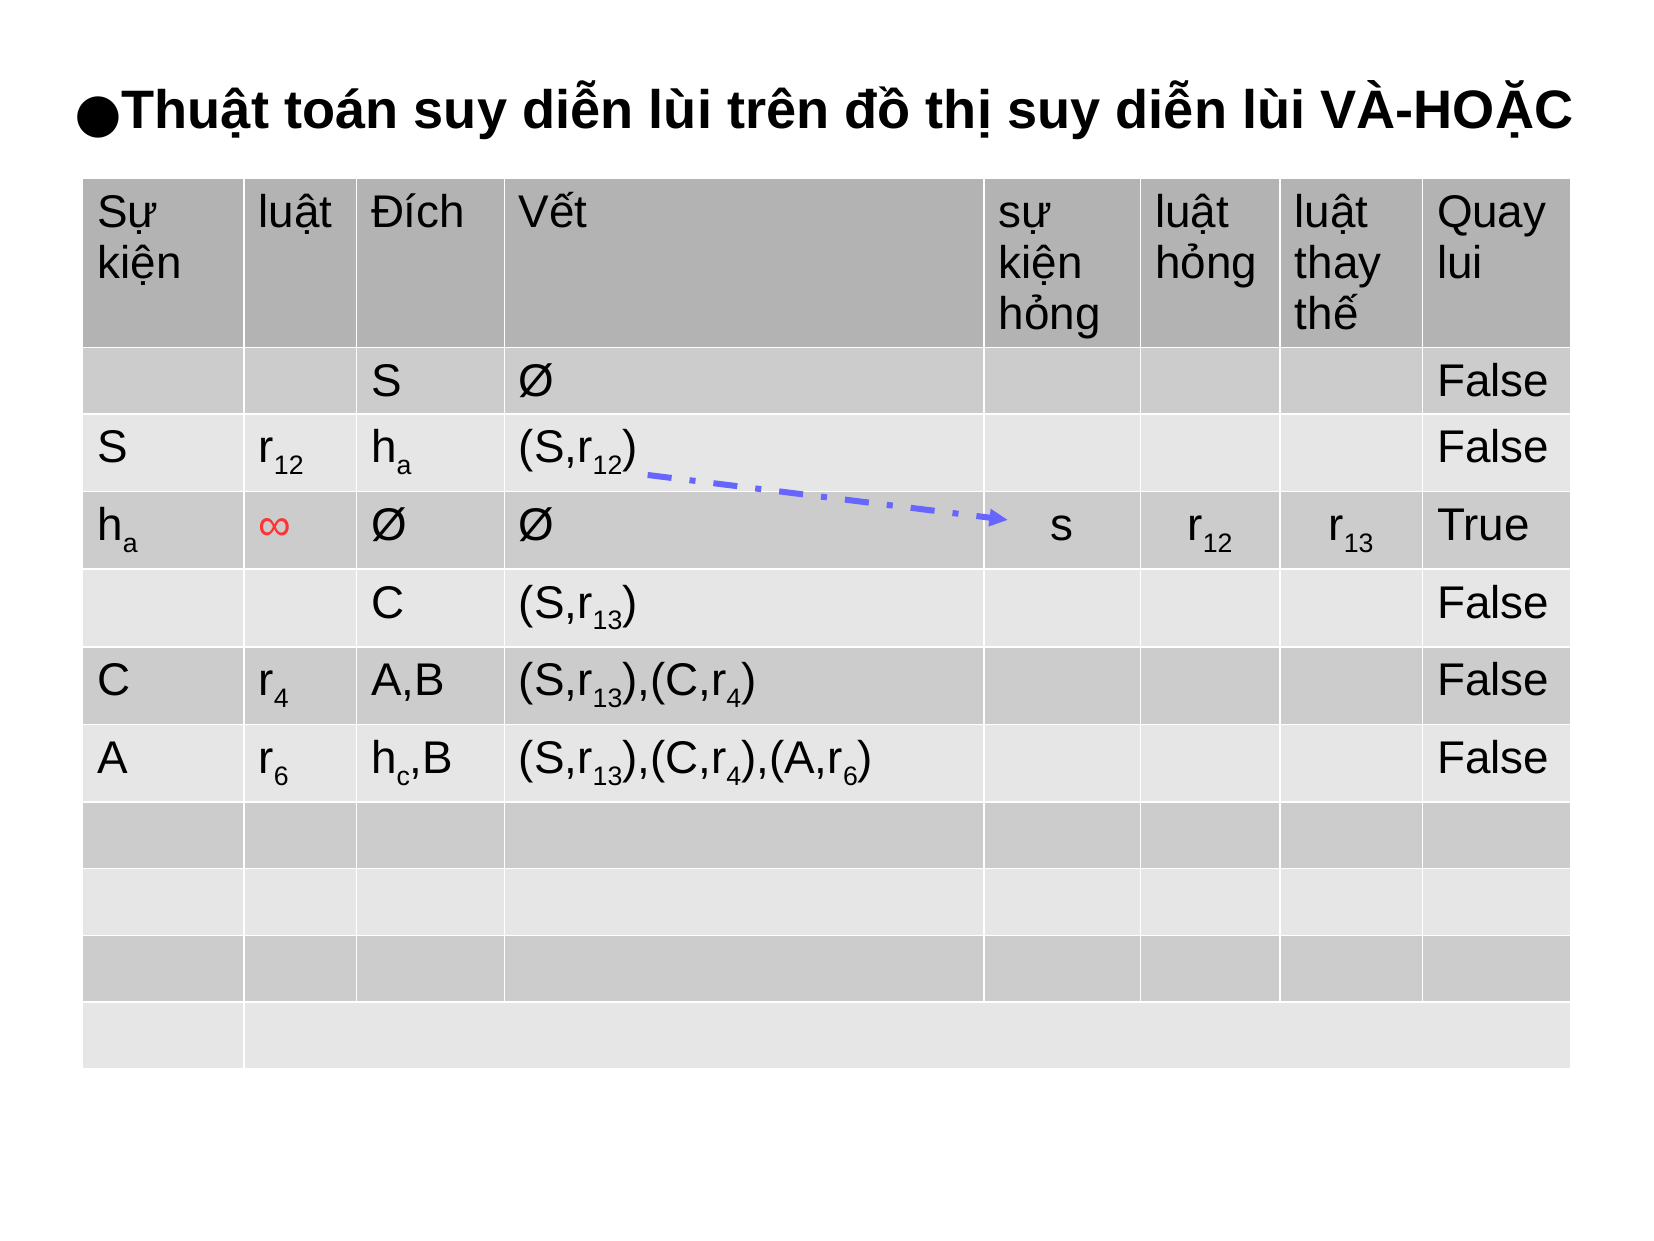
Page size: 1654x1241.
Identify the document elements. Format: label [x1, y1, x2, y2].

table_cell [1423, 348, 1570, 413]
table_cell [1423, 936, 1570, 1001]
table_cell [357, 803, 504, 868]
table_cell [505, 570, 983, 646]
table_cell [1141, 492, 1279, 568]
table_header [83, 179, 243, 347]
table_cell [357, 648, 504, 724]
table_cell [505, 415, 983, 491]
table_cell [357, 936, 504, 1001]
table_cell [357, 869, 504, 935]
table_cell [1141, 936, 1279, 1001]
table_cell [1281, 648, 1422, 724]
table_cell [245, 570, 356, 646]
text_box [59, 46, 1590, 168]
table_cell [1423, 869, 1570, 935]
table_cell [1423, 570, 1570, 646]
table_cell [245, 415, 356, 491]
table_cell [505, 869, 983, 935]
table_cell [1141, 648, 1279, 724]
table_cell [1423, 492, 1570, 568]
table_cell [83, 725, 243, 801]
table_cell [1281, 869, 1422, 935]
table_cell [505, 648, 983, 724]
table_header [985, 179, 1140, 347]
table_cell [357, 415, 504, 491]
table_cell [985, 725, 1140, 801]
table_cell [1141, 415, 1279, 491]
table_cell [1423, 725, 1570, 801]
table_header [245, 179, 356, 347]
table_cell [985, 869, 1140, 935]
table_cell [505, 492, 983, 568]
table_cell [1141, 869, 1279, 935]
table_cell [1281, 803, 1422, 868]
table_cell [505, 348, 983, 413]
table_cell [245, 936, 356, 1001]
table_cell [505, 725, 983, 801]
table_cell [1141, 570, 1279, 646]
table_cell [1281, 936, 1422, 1001]
table_cell [1281, 415, 1422, 491]
table_cell [985, 936, 1140, 1001]
table_cell [357, 348, 504, 413]
table_cell [1423, 648, 1570, 724]
table_cell [985, 570, 1140, 646]
table_cell [83, 648, 243, 724]
table_header [1281, 179, 1422, 347]
table_header [1141, 179, 1279, 347]
table_cell [245, 725, 356, 801]
table_cell [245, 648, 356, 724]
table_header [357, 179, 504, 347]
table_cell [357, 492, 504, 568]
table_cell [1141, 803, 1279, 868]
table_cell [83, 570, 243, 646]
table_cell [985, 348, 1140, 413]
table_cell [985, 648, 1140, 724]
table_cell [505, 936, 983, 1001]
table_cell [83, 348, 243, 413]
table_cell [357, 570, 504, 646]
table_cell [83, 1003, 243, 1068]
table_cell [83, 803, 243, 868]
table_cell [83, 936, 243, 1001]
table_cell [245, 1003, 1570, 1068]
table_cell [245, 492, 356, 568]
text_box [647, 474, 1008, 525]
table_cell [1281, 570, 1422, 646]
table_cell [1423, 803, 1570, 868]
table_cell [357, 725, 504, 801]
table_cell [793, 492, 983, 516]
table_cell [245, 869, 356, 935]
table_cell [1281, 725, 1422, 801]
table_cell [1141, 725, 1279, 801]
table_cell [83, 492, 243, 568]
table_cell [83, 415, 243, 491]
table_cell [83, 869, 243, 935]
table_cell [505, 803, 983, 868]
table_cell [1141, 348, 1279, 413]
table_header [1423, 179, 1570, 347]
table_cell [985, 415, 1140, 491]
table_cell [1281, 348, 1422, 413]
table_cell [985, 492, 1140, 568]
table_cell [985, 803, 1140, 868]
table_cell [1281, 492, 1422, 568]
table_cell [245, 803, 356, 868]
table_cell [245, 348, 356, 413]
table_cell [1423, 415, 1570, 491]
table_header [505, 179, 983, 347]
